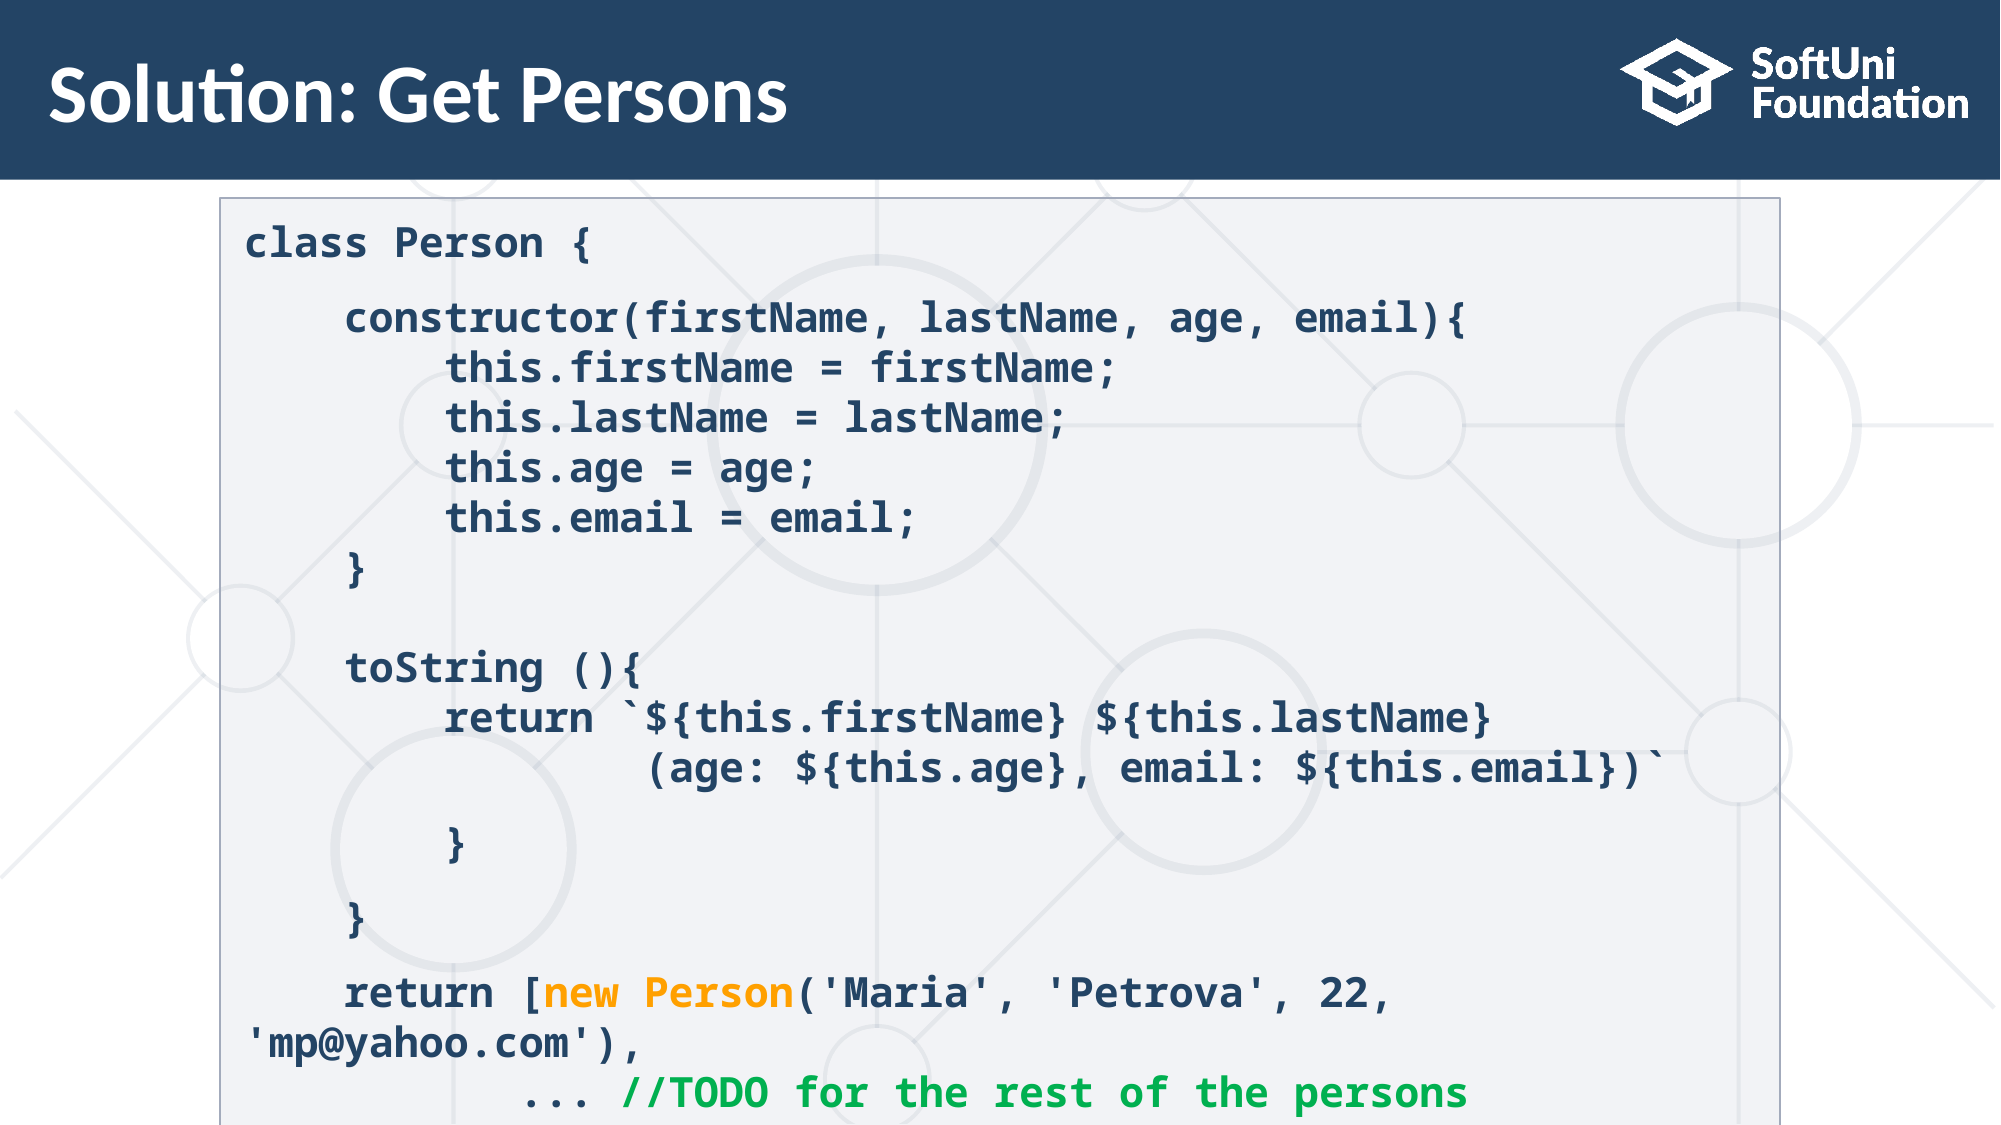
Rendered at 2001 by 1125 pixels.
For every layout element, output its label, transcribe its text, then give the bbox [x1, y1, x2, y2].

text_box class Person { constructor(firstName, lastName, age, email){ this.firstName = firstName; this.lastName = lastName; this.age = age; this.email = email; } toString (){ return `${this.firstName} ${this.lastName} (age: ${this.age}, email: ${this.email})` } } return [new Person('Maria', 'Petrova', 22, 'mp@yahoo.com'), ... //TODO for the rest of the persons [220, 197, 1780, 1125]
title Solution: Get Persons [31, 16, 1591, 162]
picture [1619, 38, 1968, 126]
